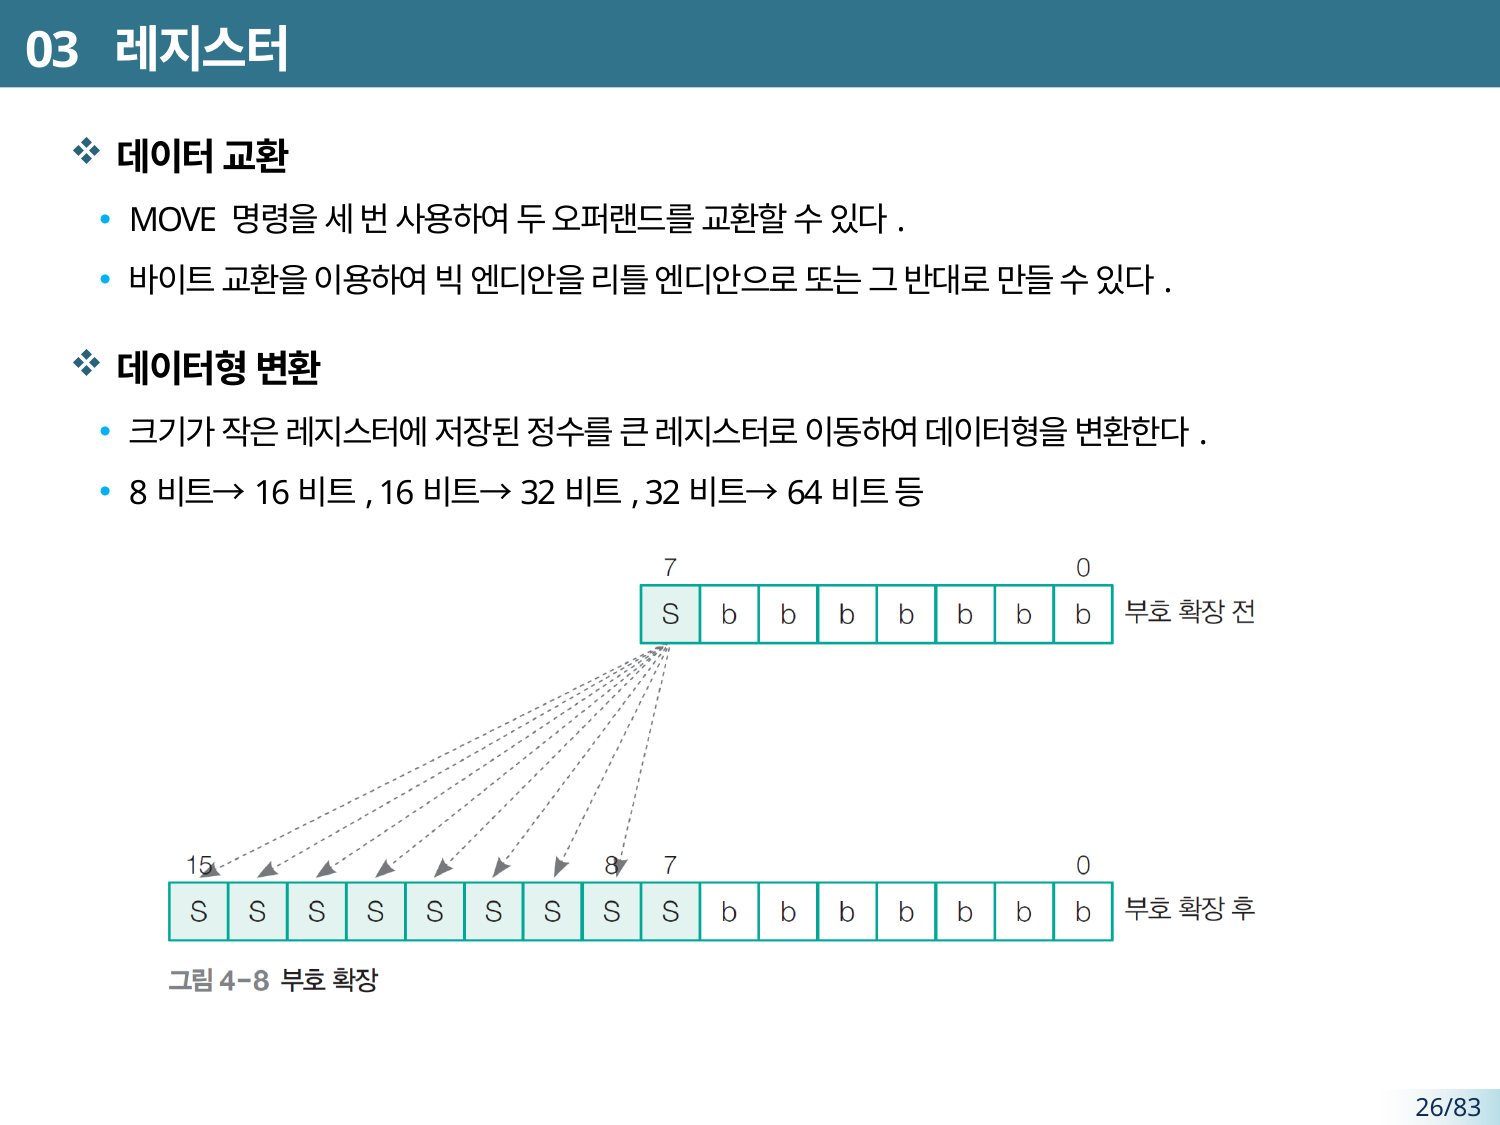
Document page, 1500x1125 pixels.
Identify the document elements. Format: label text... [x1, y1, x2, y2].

list 데이터 교환 MOVE 명령을 세 번 사용하여 두 오퍼랜드를 교환할 수 있다. 바이트 교환을 이용하여 빅 엔디안을 리틀 엔디안으로 또는 그 반대로 만들 수 있다. 데이터형 변환 크기가 작은 레지스터에 저장된 정수를 큰 레지스터로 이동하여 데이터형을 변환한다. 8비트→16비트, 16비트→32비트, 32비트→64비트 등 [10, 116, 1481, 1047]
picture [159, 550, 1265, 1000]
title 03 레지스터 [10, 8, 1288, 87]
